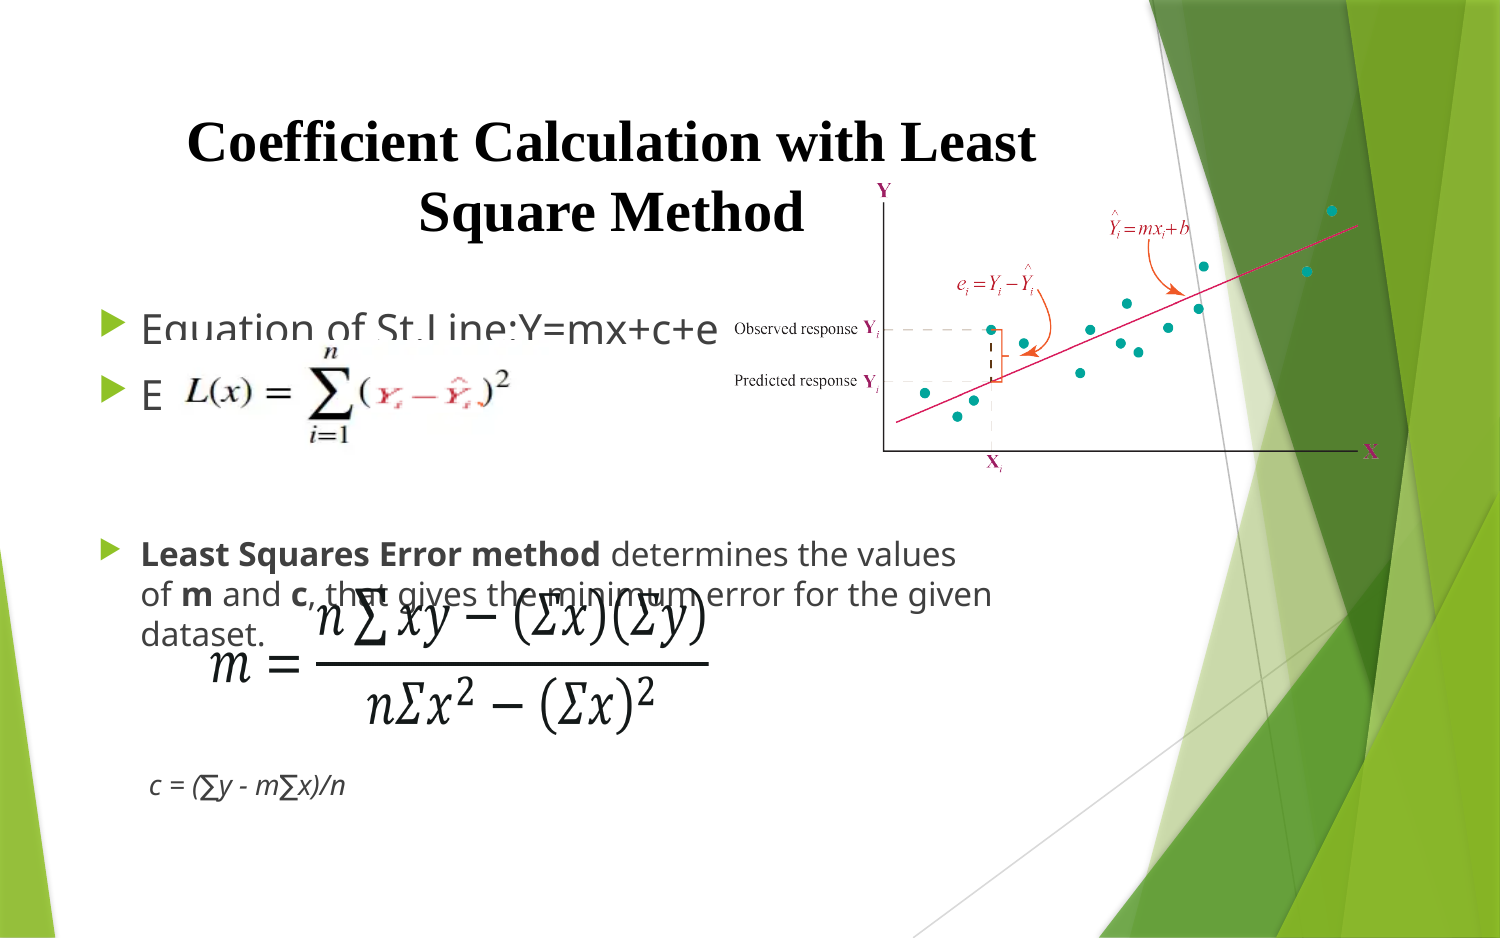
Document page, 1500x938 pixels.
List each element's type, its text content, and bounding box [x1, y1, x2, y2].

picture [199, 578, 718, 737]
picture [729, 164, 1384, 487]
list Equation of St.Line:Y=mx+c+e Error= Least Squares Error method determines the values of m and c, that gives the minimum error for the given dataset. c = (∑y - m∑x)/n [83, 295, 1141, 826]
title Coefficient Calculation with Least Square Method [83, 83, 1141, 264]
picture [160, 339, 549, 470]
